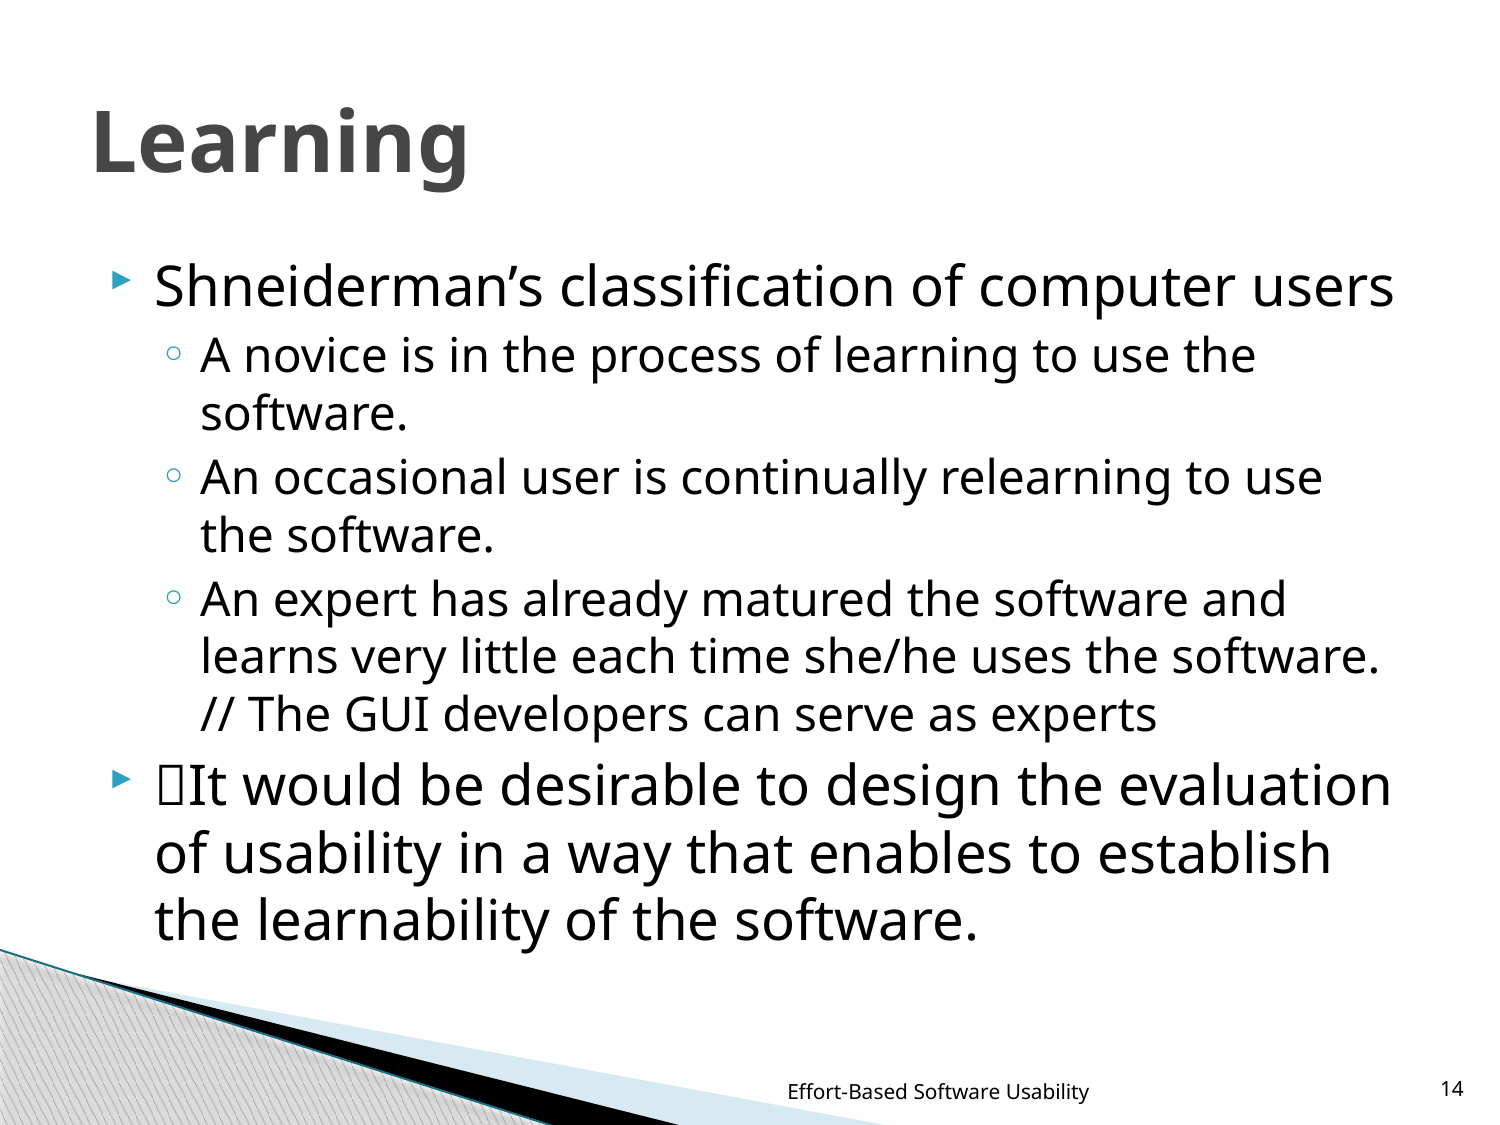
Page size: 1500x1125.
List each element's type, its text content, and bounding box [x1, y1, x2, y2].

slide_number 14 [1418, 1051, 1479, 1112]
list Shneiderman’s classification of computer users A novice is in the process of learning to use the software. An occasional user is continually relearning to use the software. An expert has already matured the software and learns very little each time she/he uses the software. // The GUI developers can serve as experts It would be desirable to design the evaluation of usability in a way that enables to establish the learnability of the software. [75, 243, 1425, 986]
title Learning [75, 45, 1425, 233]
footer Effort-Based Software Usability [718, 1051, 1105, 1112]
